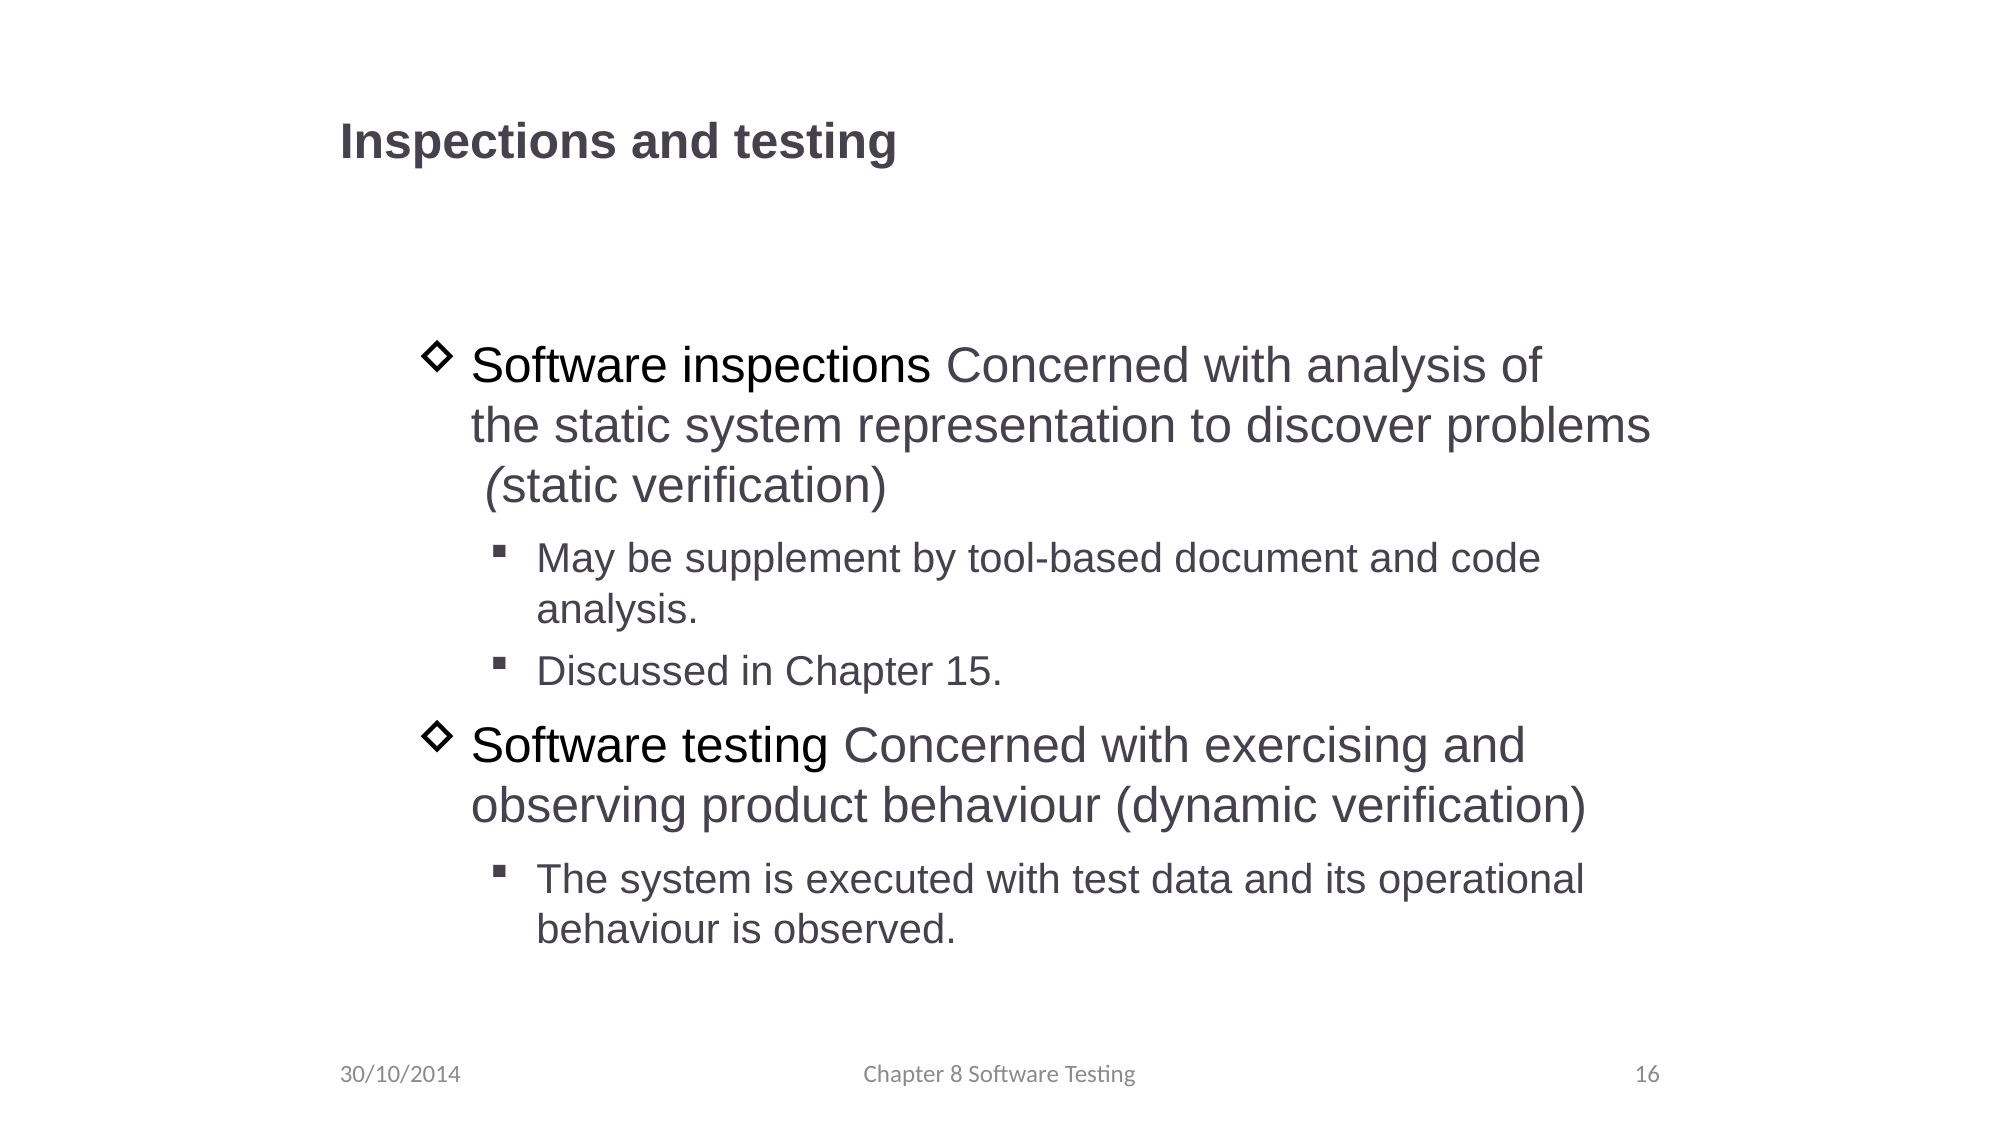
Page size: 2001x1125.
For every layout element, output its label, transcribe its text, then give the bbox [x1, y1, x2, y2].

text_box <number> [1324, 1042, 1675, 1103]
text_box 30/10/2014 [324, 1042, 675, 1103]
text_box Inspections and testing [324, 45, 1522, 233]
text_box Chapter 8 Software Testing [762, 1042, 1238, 1103]
text_box Software inspections Concerned with analysis of the static system representation to discover problems (static verification) May be supplement by tool-based document and code analysis. Discussed in Chapter 15. Software testing Concerned with exercising and observing product behaviour (dynamic verification) The system is executed with test data and its operational behaviour is observed. [399, 325, 1681, 1003]
